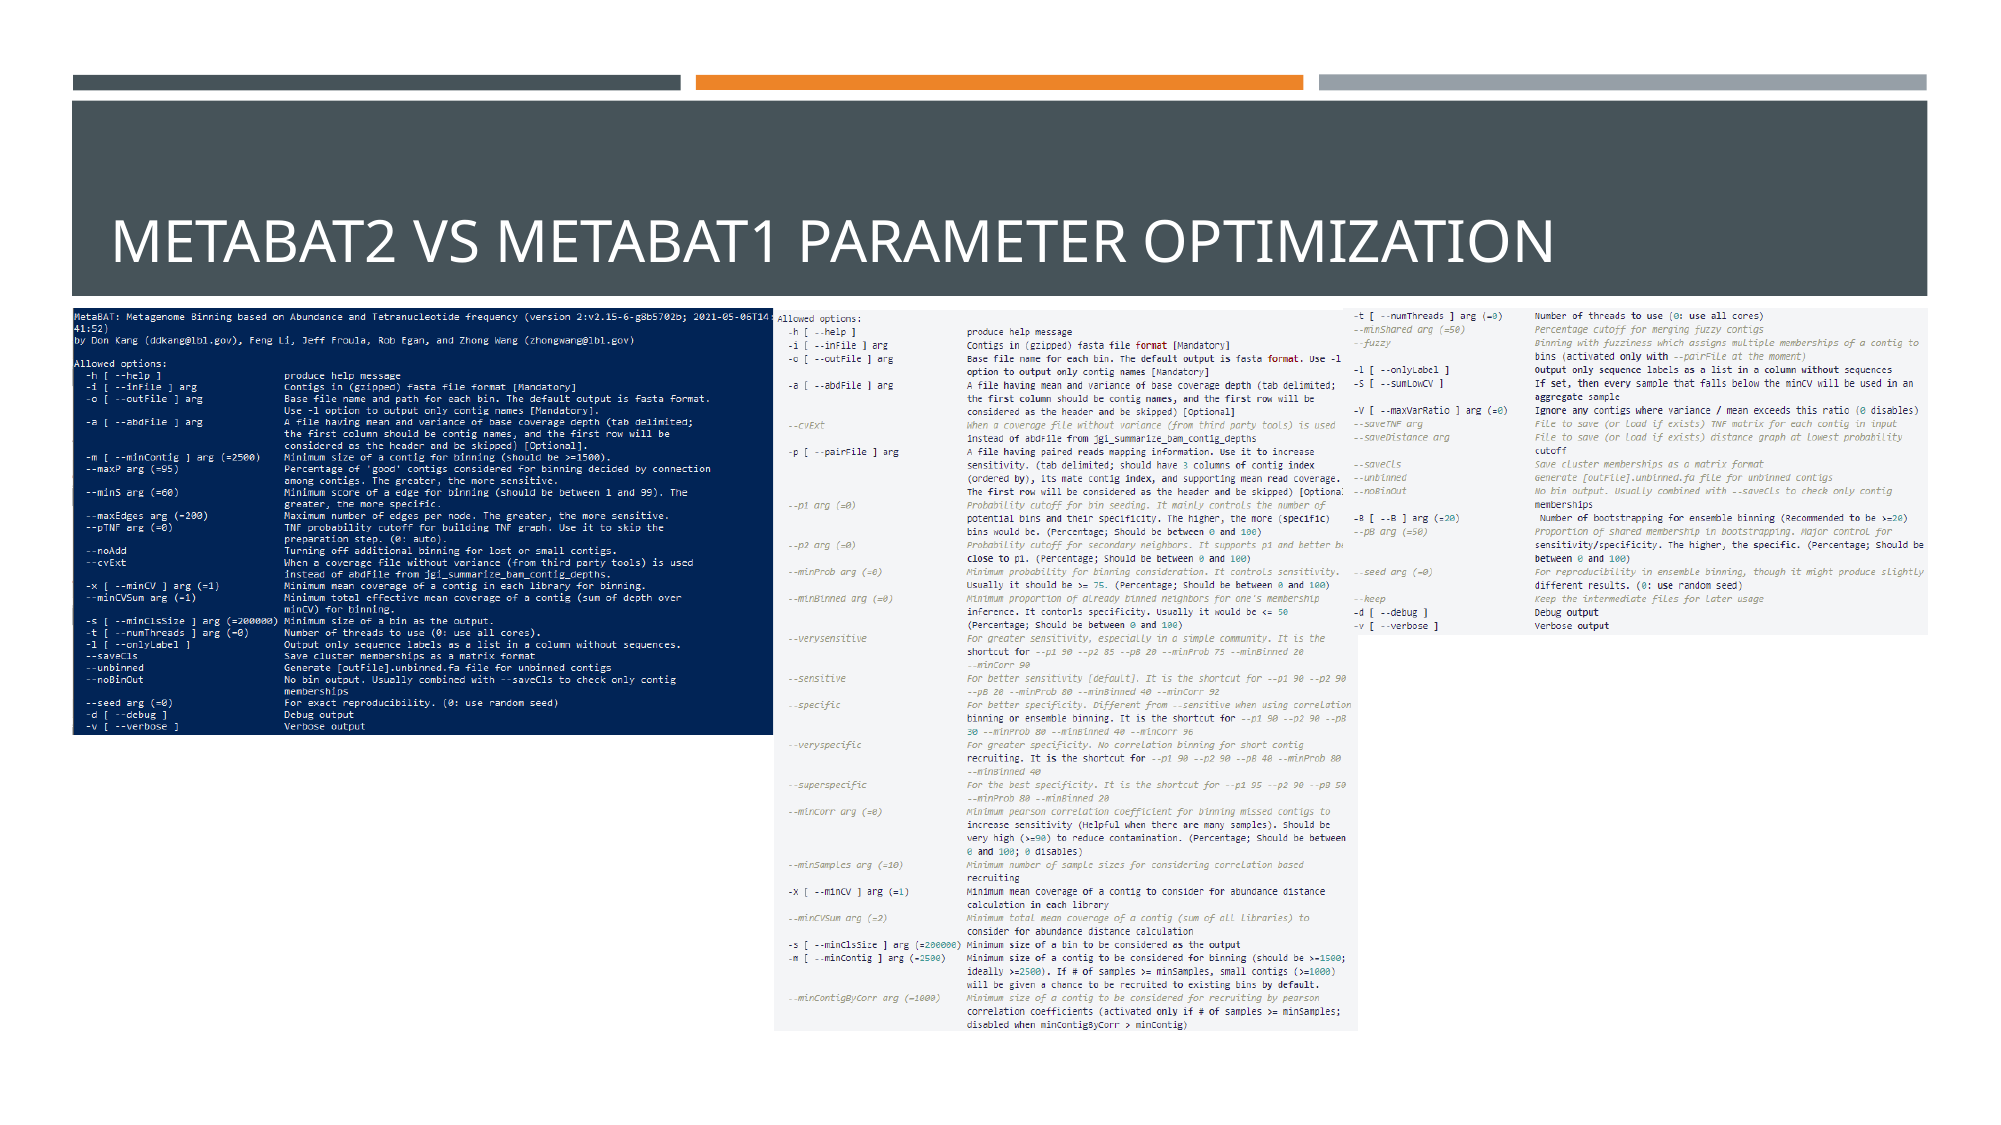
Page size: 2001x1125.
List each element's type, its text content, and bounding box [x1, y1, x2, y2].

title METABAT2 VS METABAT1 PARAMETER OPTIMIZATION [95, 115, 1905, 282]
picture [72, 308, 1928, 1031]
